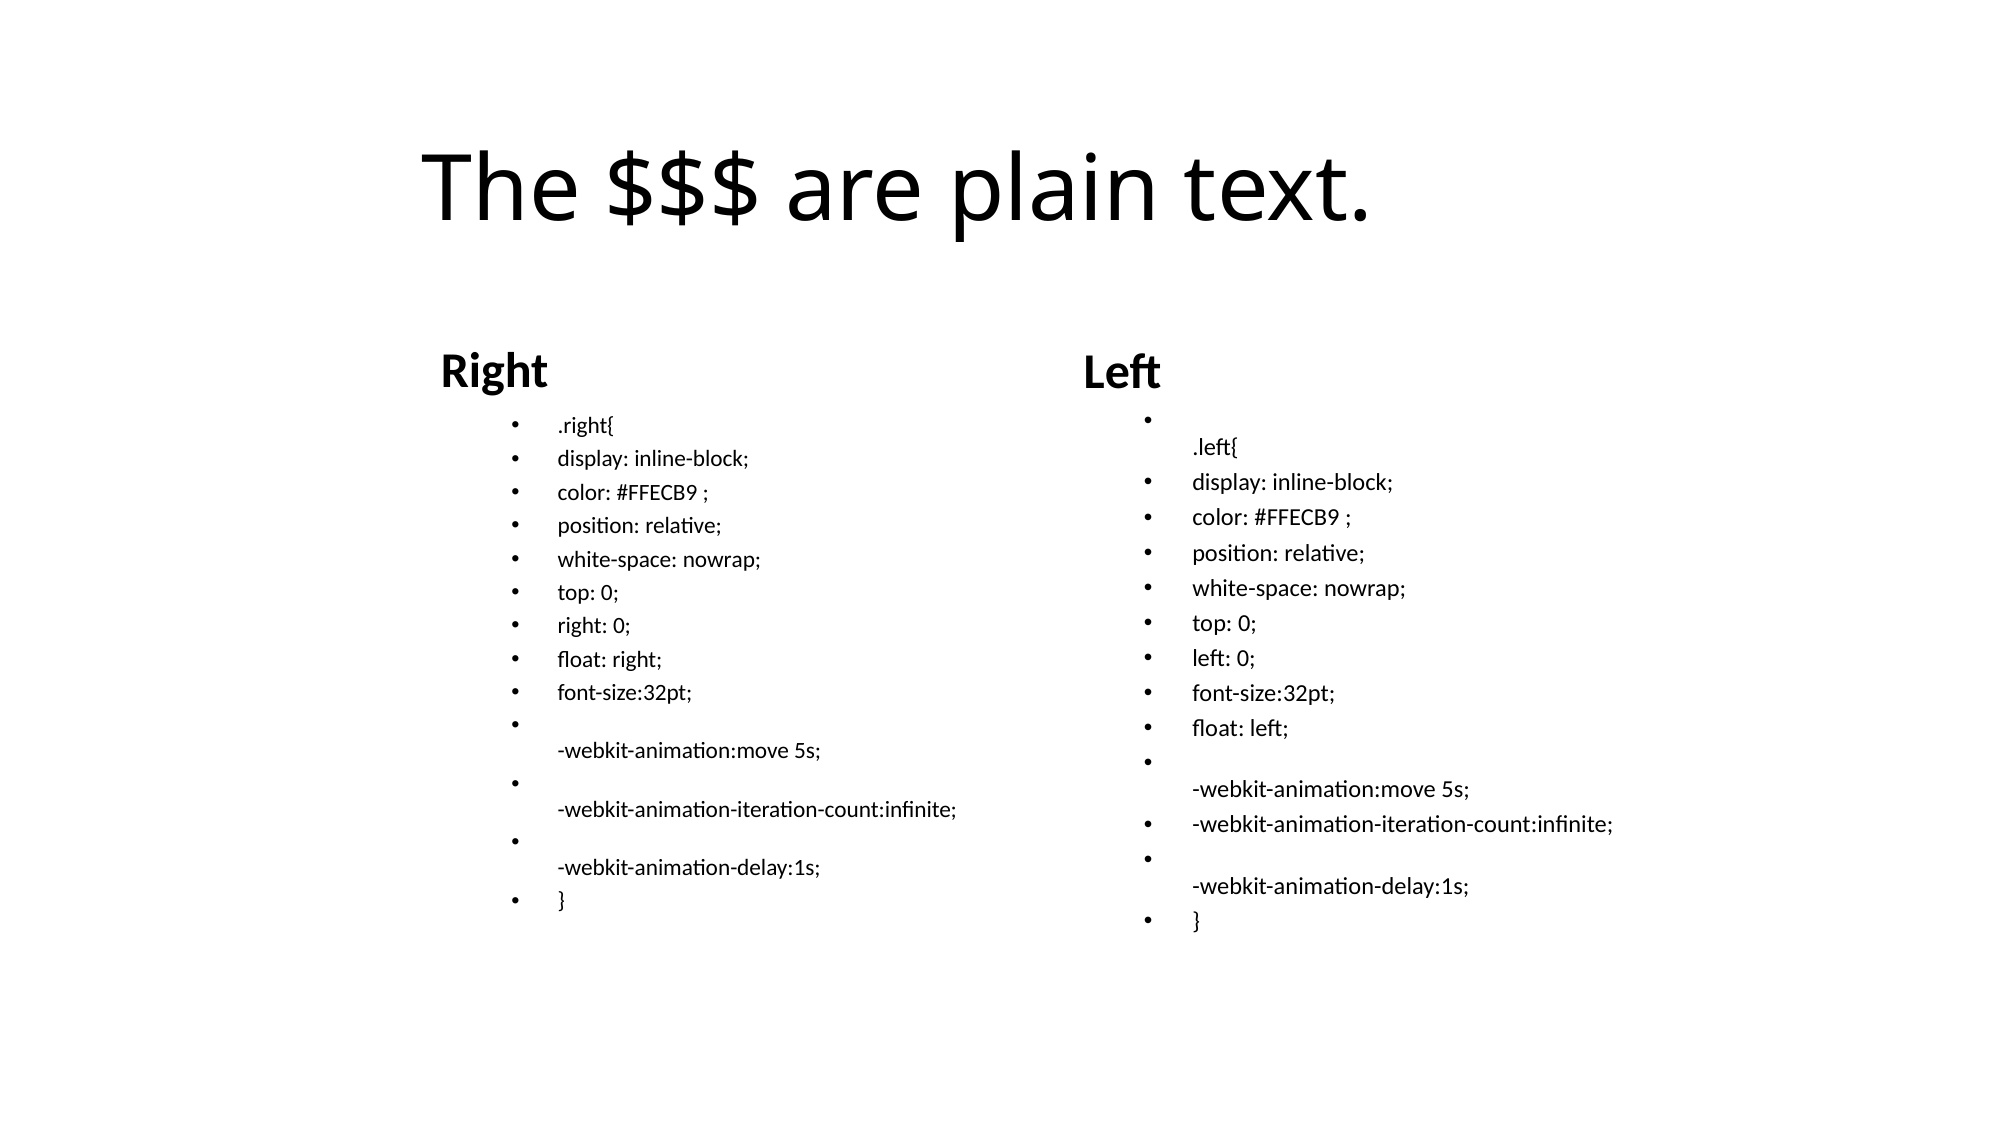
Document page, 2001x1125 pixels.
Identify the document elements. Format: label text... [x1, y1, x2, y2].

list .left{ display: inline-block; color: #FFECB9 ; position: relative; white-space: nowrap; top: 0; left: 0; font-size:32pt; float: left; -webkit-animation:move 5s; -webkit-animation-iteration-count:infinite; -webkit-animation-delay:1s; } [1128, 400, 1759, 1006]
list .right{ display: inline-block; color: #FFECB9 ; position: relative; white-space: nowrap; top: 0; right: 0; float: right; font-size:32pt; -webkit-animation:move 5s; -webkit-animation-iteration-count:infinite; -webkit-animation-delay:1s; } [496, 406, 1069, 1011]
title The $$$ are plain text. [406, 82, 1398, 300]
list Left [1068, 271, 1499, 407]
list Right [425, 282, 809, 406]
